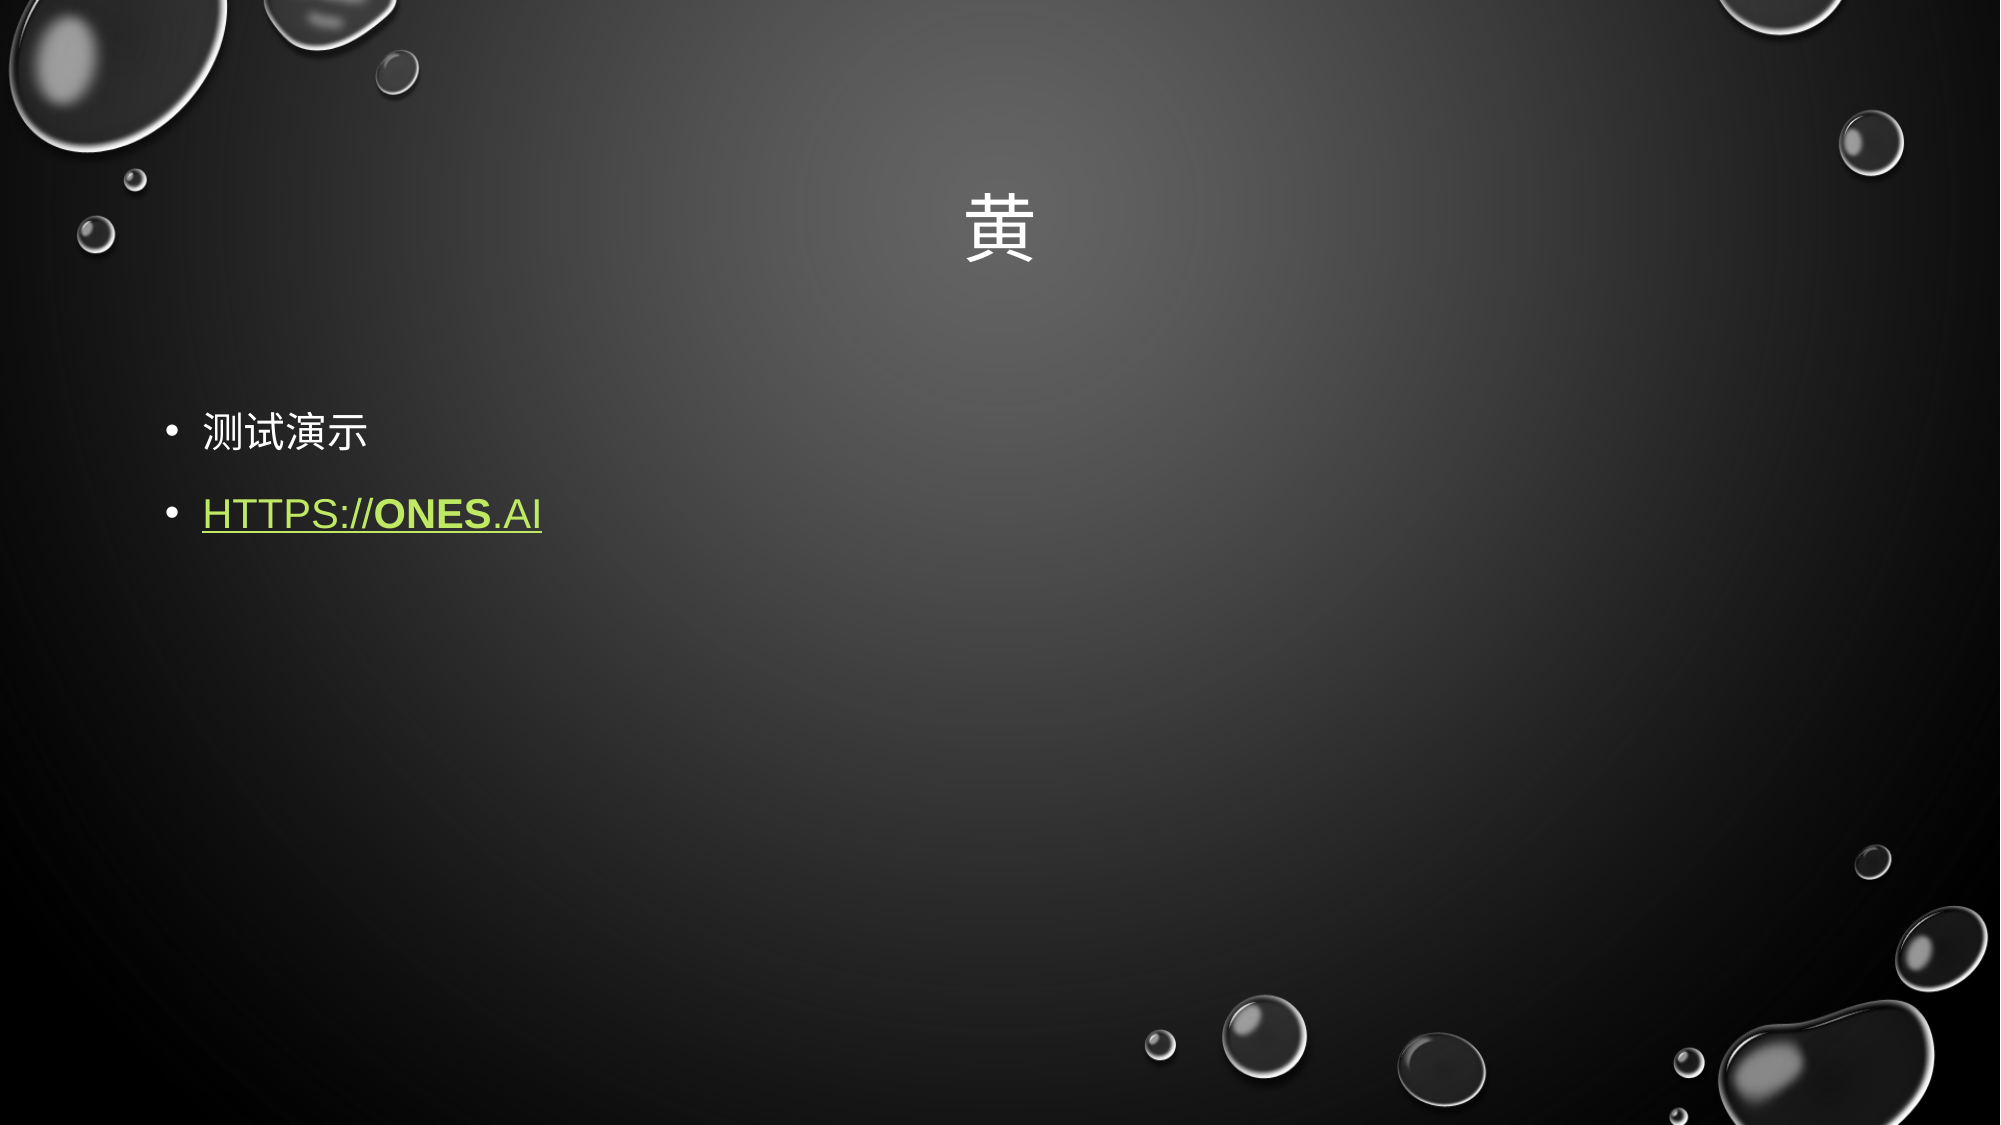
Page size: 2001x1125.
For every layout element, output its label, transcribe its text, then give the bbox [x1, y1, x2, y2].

title 黄 [149, 101, 1851, 364]
picture [0, 0, 2000, 1125]
list 测试演示 https://ones.ai [149, 388, 1850, 950]
